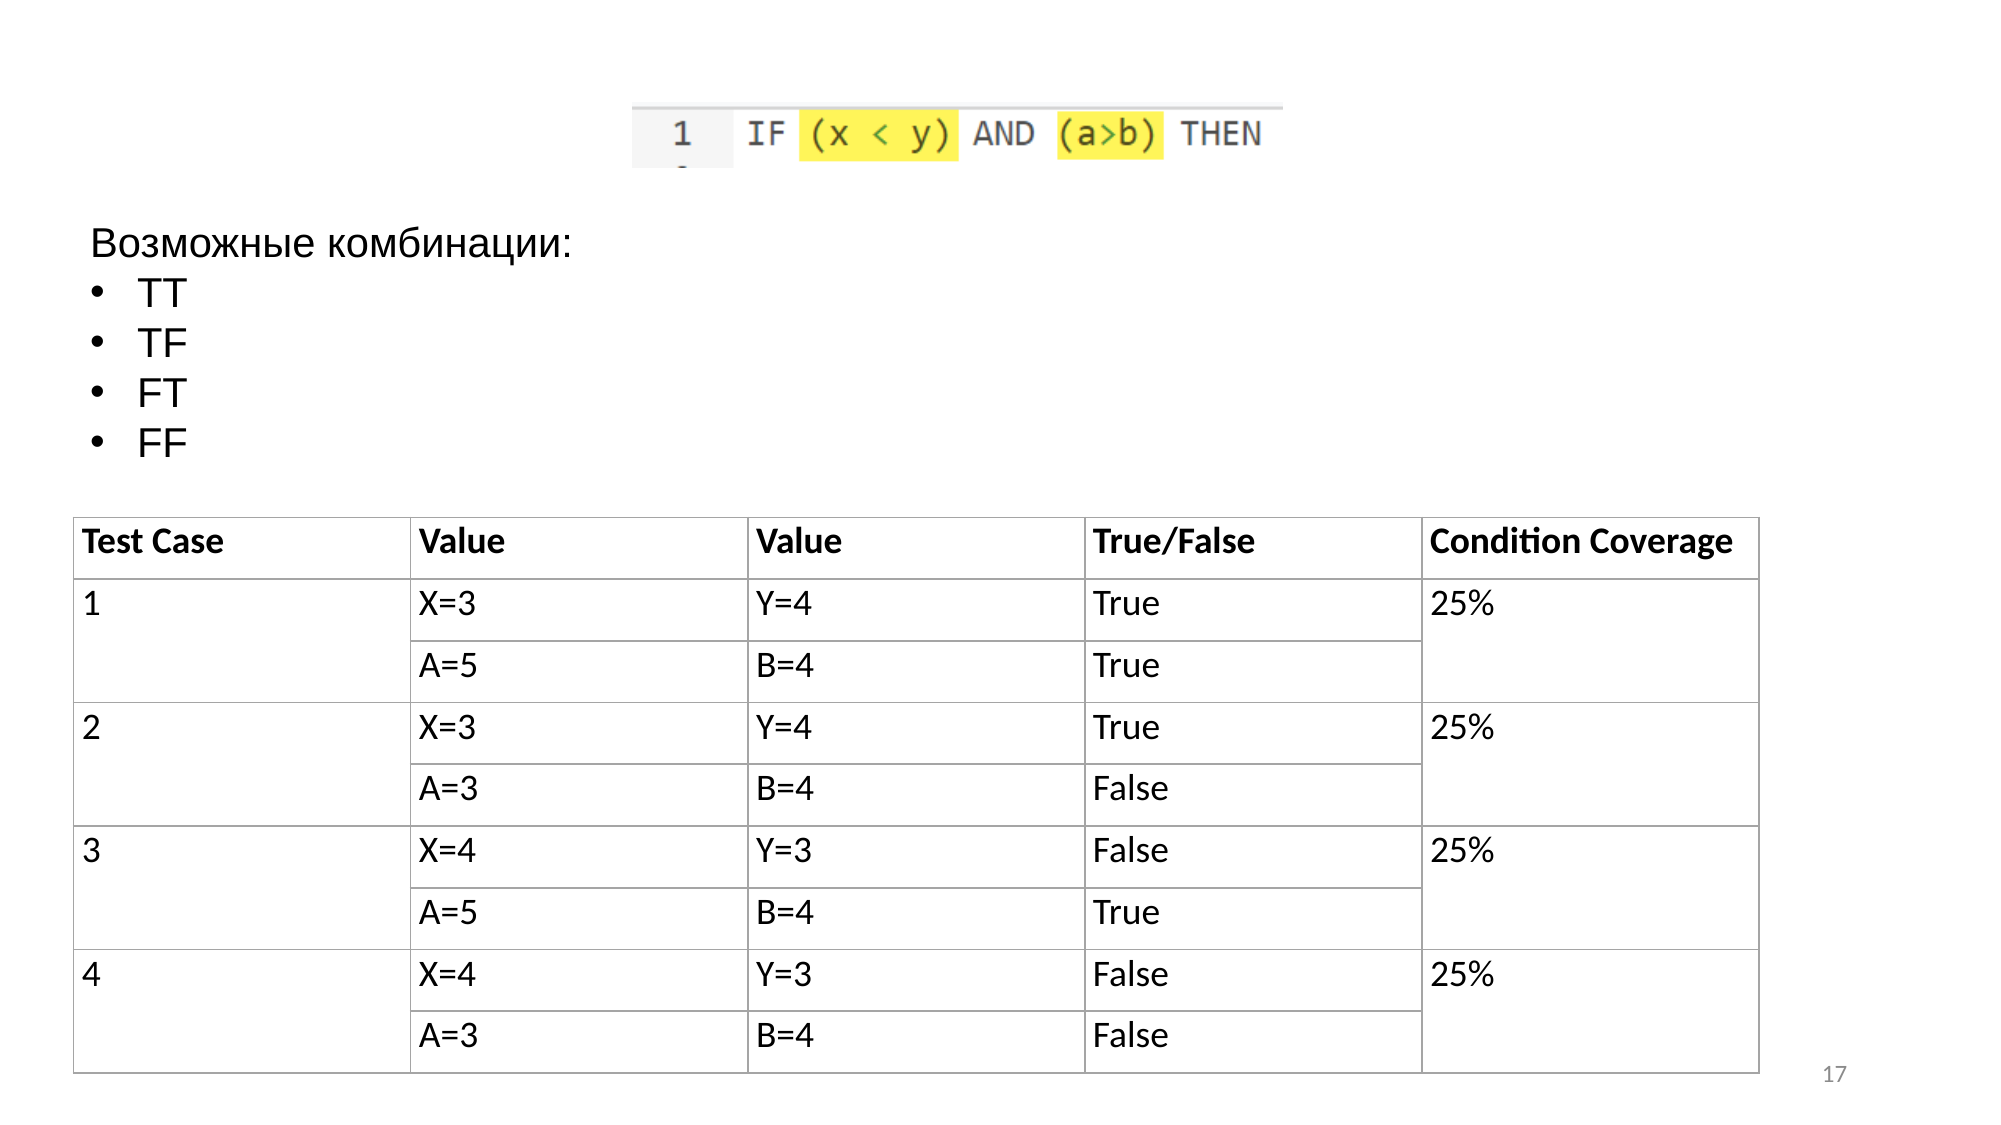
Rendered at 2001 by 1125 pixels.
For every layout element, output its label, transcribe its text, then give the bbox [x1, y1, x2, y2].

table_cell A=3 [411, 765, 747, 825]
table_cell 1 [74, 580, 410, 702]
table_cell False [1086, 950, 1421, 1010]
table_cell 25% [1423, 703, 1758, 825]
picture [632, 102, 1283, 168]
table_cell Y=3 [749, 950, 1084, 1010]
table_cell False [1086, 765, 1421, 825]
table_cell Y=3 [749, 827, 1084, 887]
table_header Condition Coverage [1423, 518, 1758, 578]
table_cell 25% [1423, 950, 1758, 1072]
table_cell 25% [1423, 827, 1758, 949]
table_cell 4 [74, 950, 410, 1072]
table_cell B=4 [749, 765, 1084, 825]
table_cell B=4 [749, 889, 1084, 949]
table_cell B=4 [749, 642, 1084, 702]
table_cell A=5 [411, 642, 747, 702]
table_cell 2 [74, 703, 410, 825]
table_cell True [1086, 642, 1421, 702]
table_cell X=4 [411, 827, 747, 887]
table_cell True [1086, 703, 1421, 763]
slide_number 17 [1412, 1042, 1863, 1103]
table_header True/False [1086, 518, 1421, 578]
table_cell 3 [74, 827, 410, 949]
table_cell True [1086, 580, 1421, 640]
table_header Value [749, 518, 1084, 578]
table_cell X=4 [411, 950, 747, 1010]
table_cell Y=4 [749, 703, 1084, 763]
table_cell True [1086, 889, 1421, 949]
table_cell A=3 [411, 1012, 747, 1072]
table_cell X=3 [411, 580, 747, 640]
text_box Возможные комбинации: TT TF FT FF [75, 208, 588, 474]
table_cell Y=4 [749, 580, 1084, 640]
table_cell False [1086, 1012, 1421, 1072]
table_cell X=3 [411, 703, 747, 763]
table_cell B=4 [749, 1012, 1084, 1072]
table_cell A=5 [411, 889, 747, 949]
table_header Test Case [74, 518, 410, 578]
table_header Value [411, 518, 747, 578]
table_cell 25% [1423, 580, 1758, 702]
table_cell False [1086, 827, 1421, 887]
